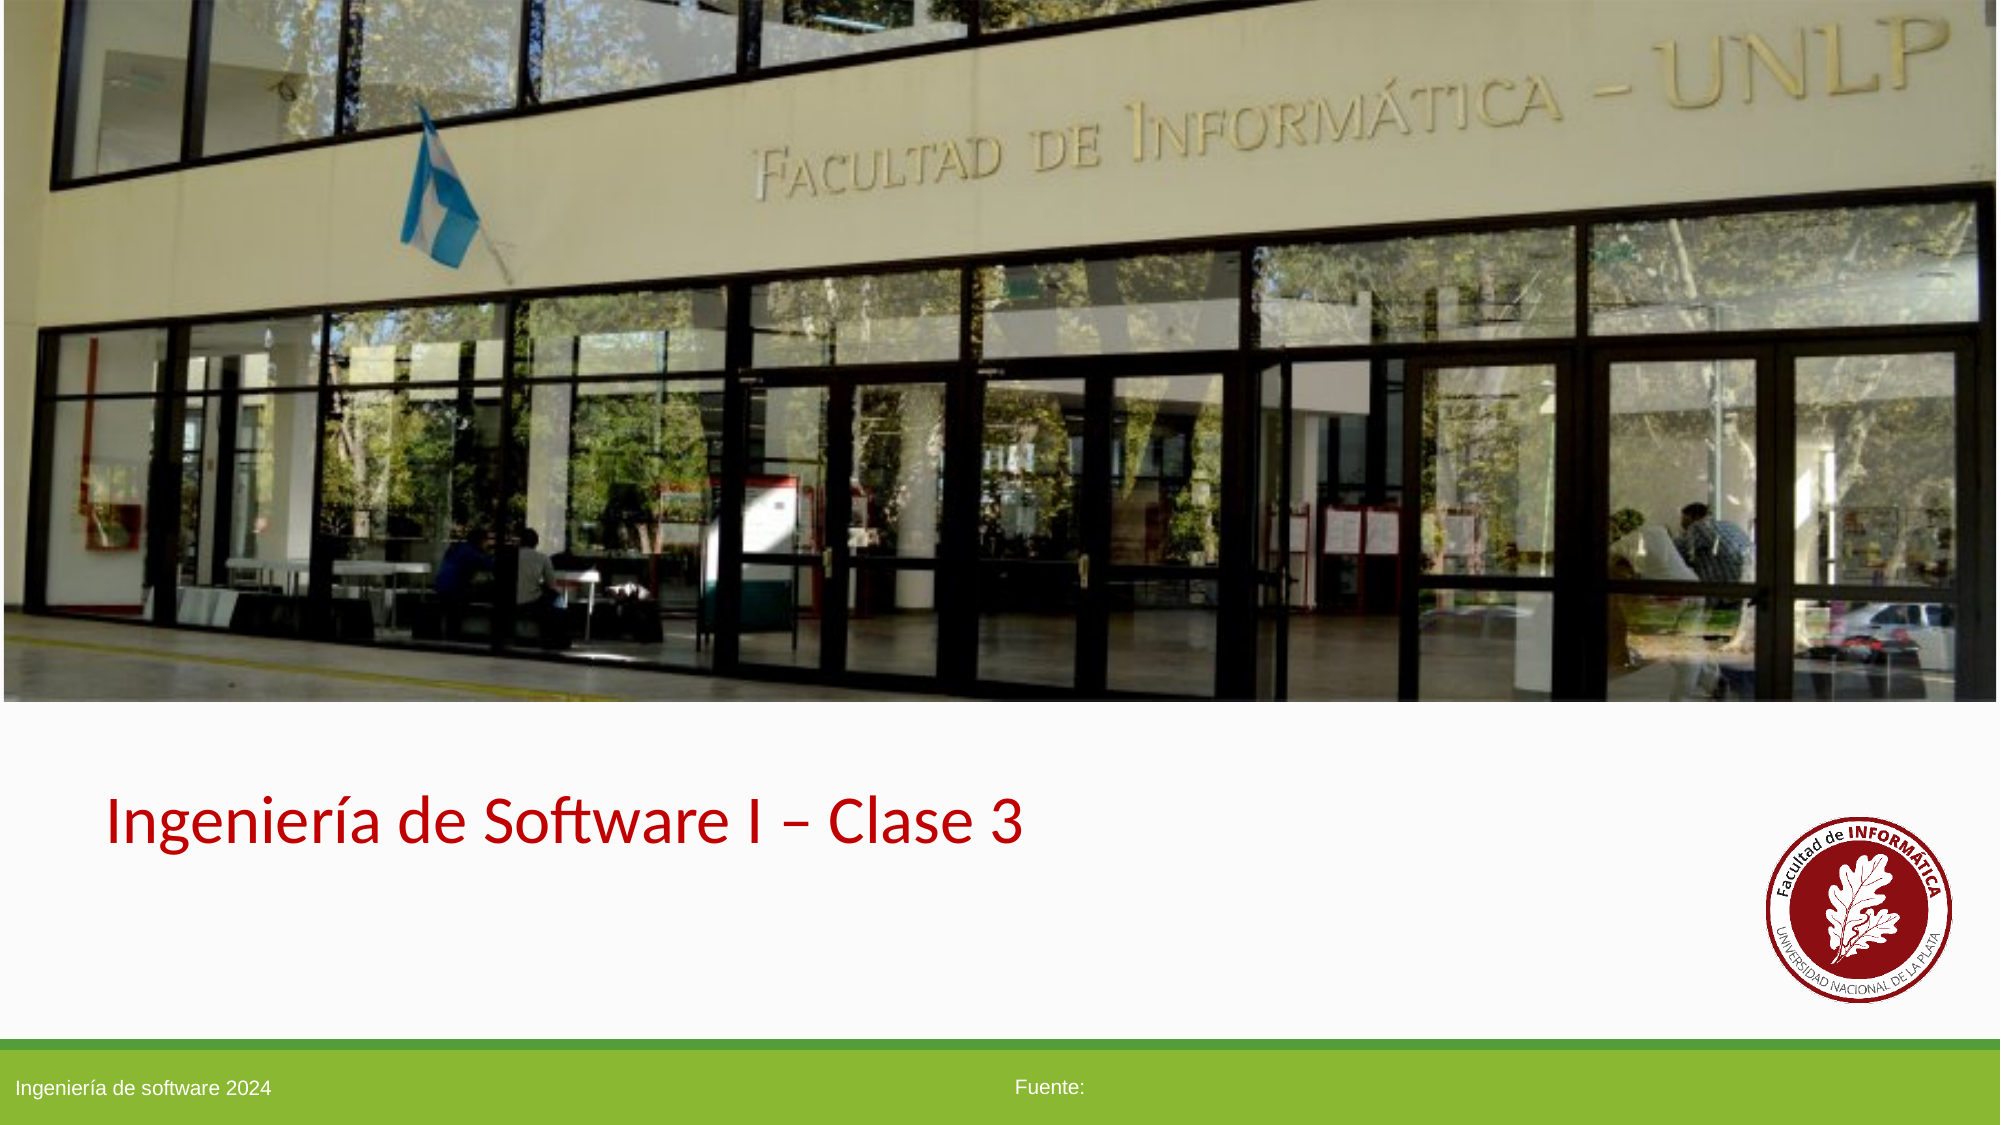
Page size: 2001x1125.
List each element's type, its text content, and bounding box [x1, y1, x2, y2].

picture [3, 0, 1997, 702]
title Ingeniería de Software I – Clase 3 [90, 765, 1859, 866]
picture [1764, 814, 1954, 1004]
